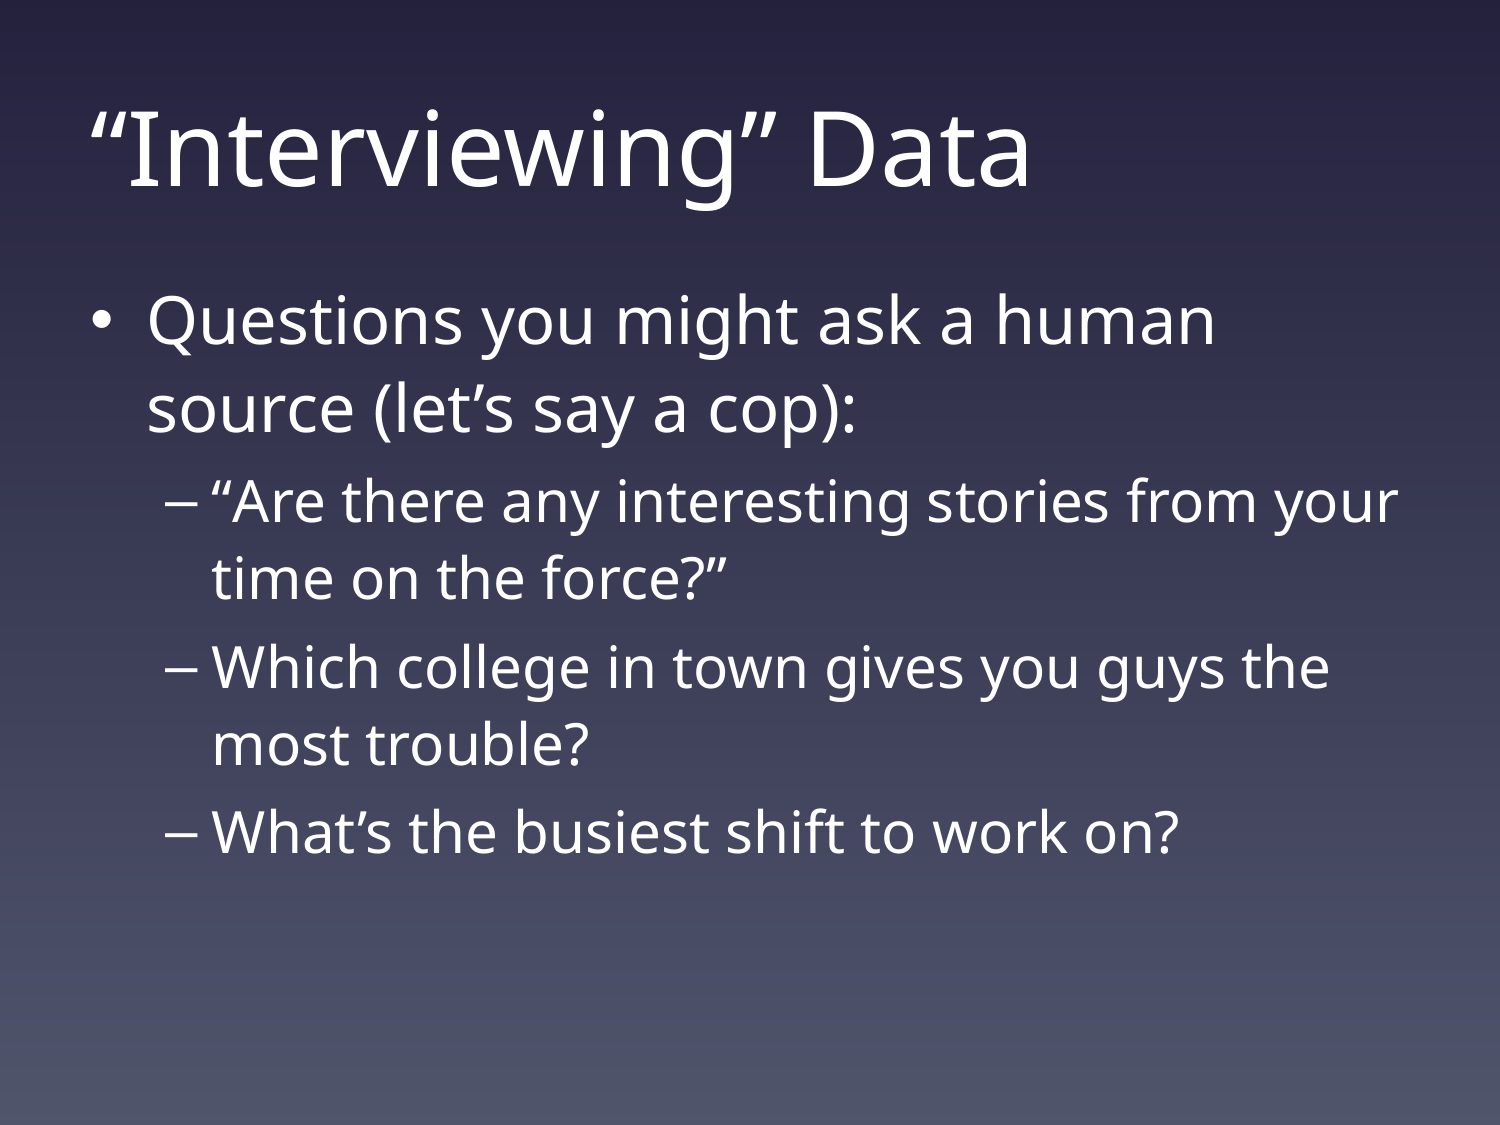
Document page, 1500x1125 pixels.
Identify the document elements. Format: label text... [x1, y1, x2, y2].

title “Interviewing” Data [75, 75, 1425, 262]
list Questions you might ask a human source (let’s say a cop): “Are there any interesting stories from your time on the force?” Which college in town gives you guys the most trouble? What’s the busiest shift to work on? [75, 262, 1425, 1005]
